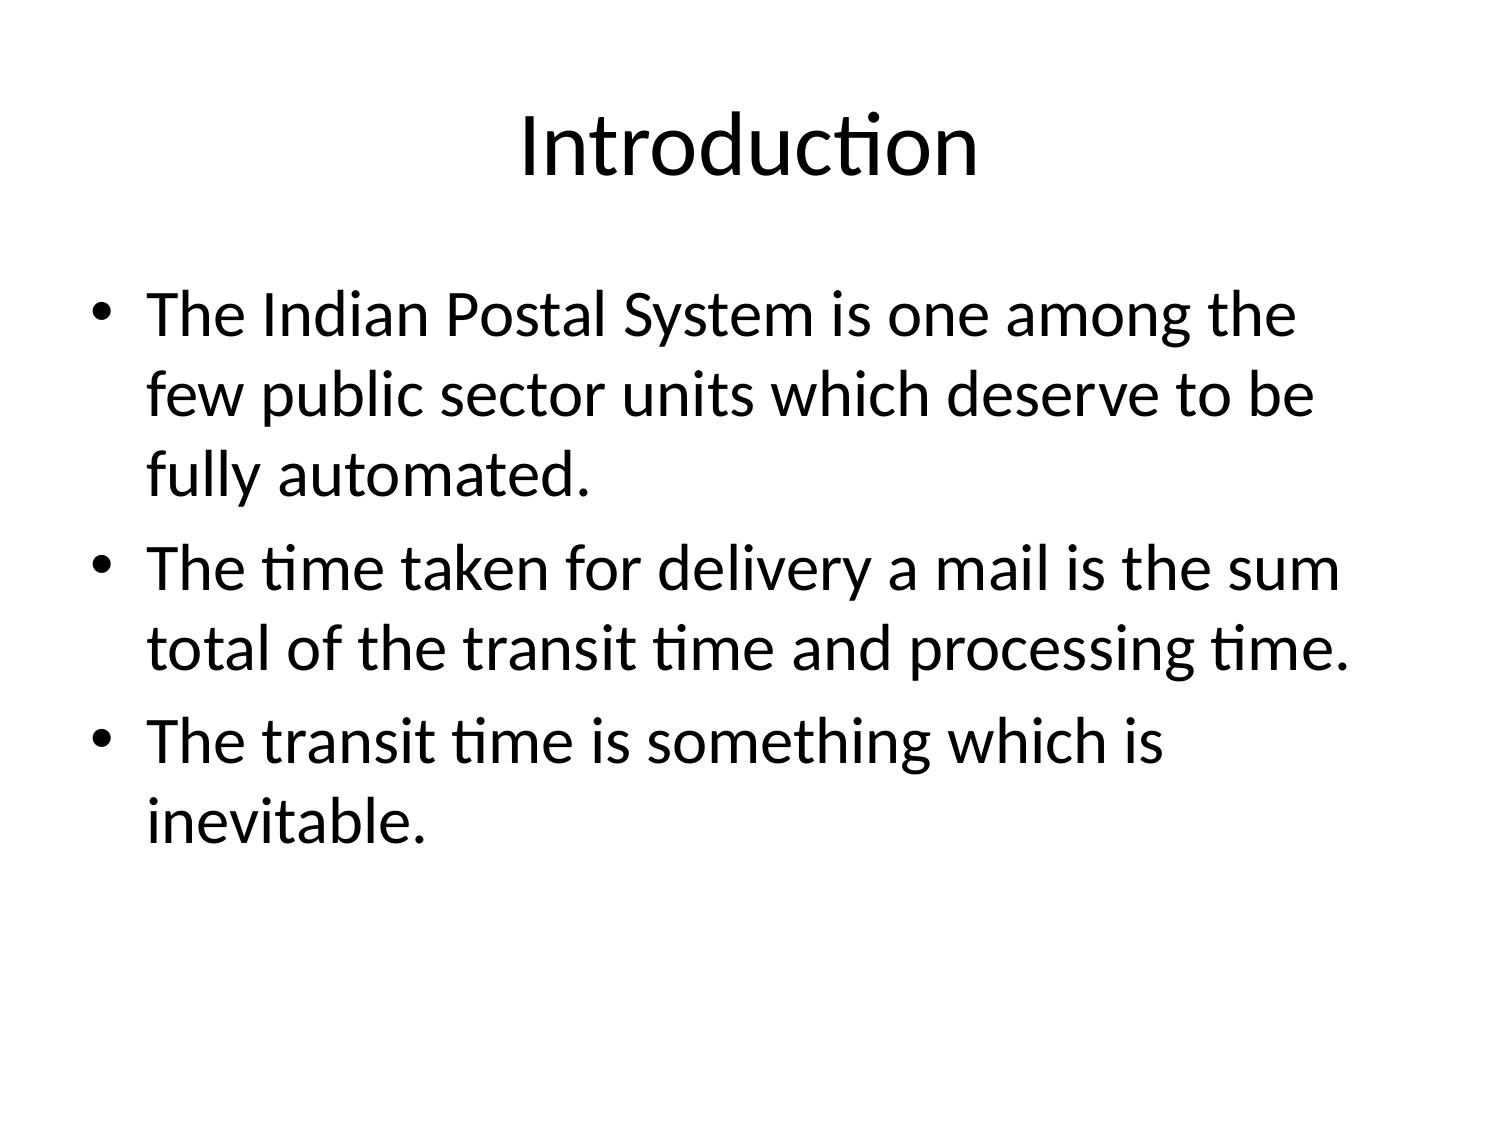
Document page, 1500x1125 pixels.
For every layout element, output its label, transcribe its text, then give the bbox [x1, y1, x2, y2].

list The Indian Postal System is one among the few public sector units which deserve to be fully automated. The time taken for delivery a mail is the sum total of the transit time and processing time. The transit time is something which is inevitable. [75, 262, 1425, 1005]
title Introduction [75, 45, 1425, 233]
